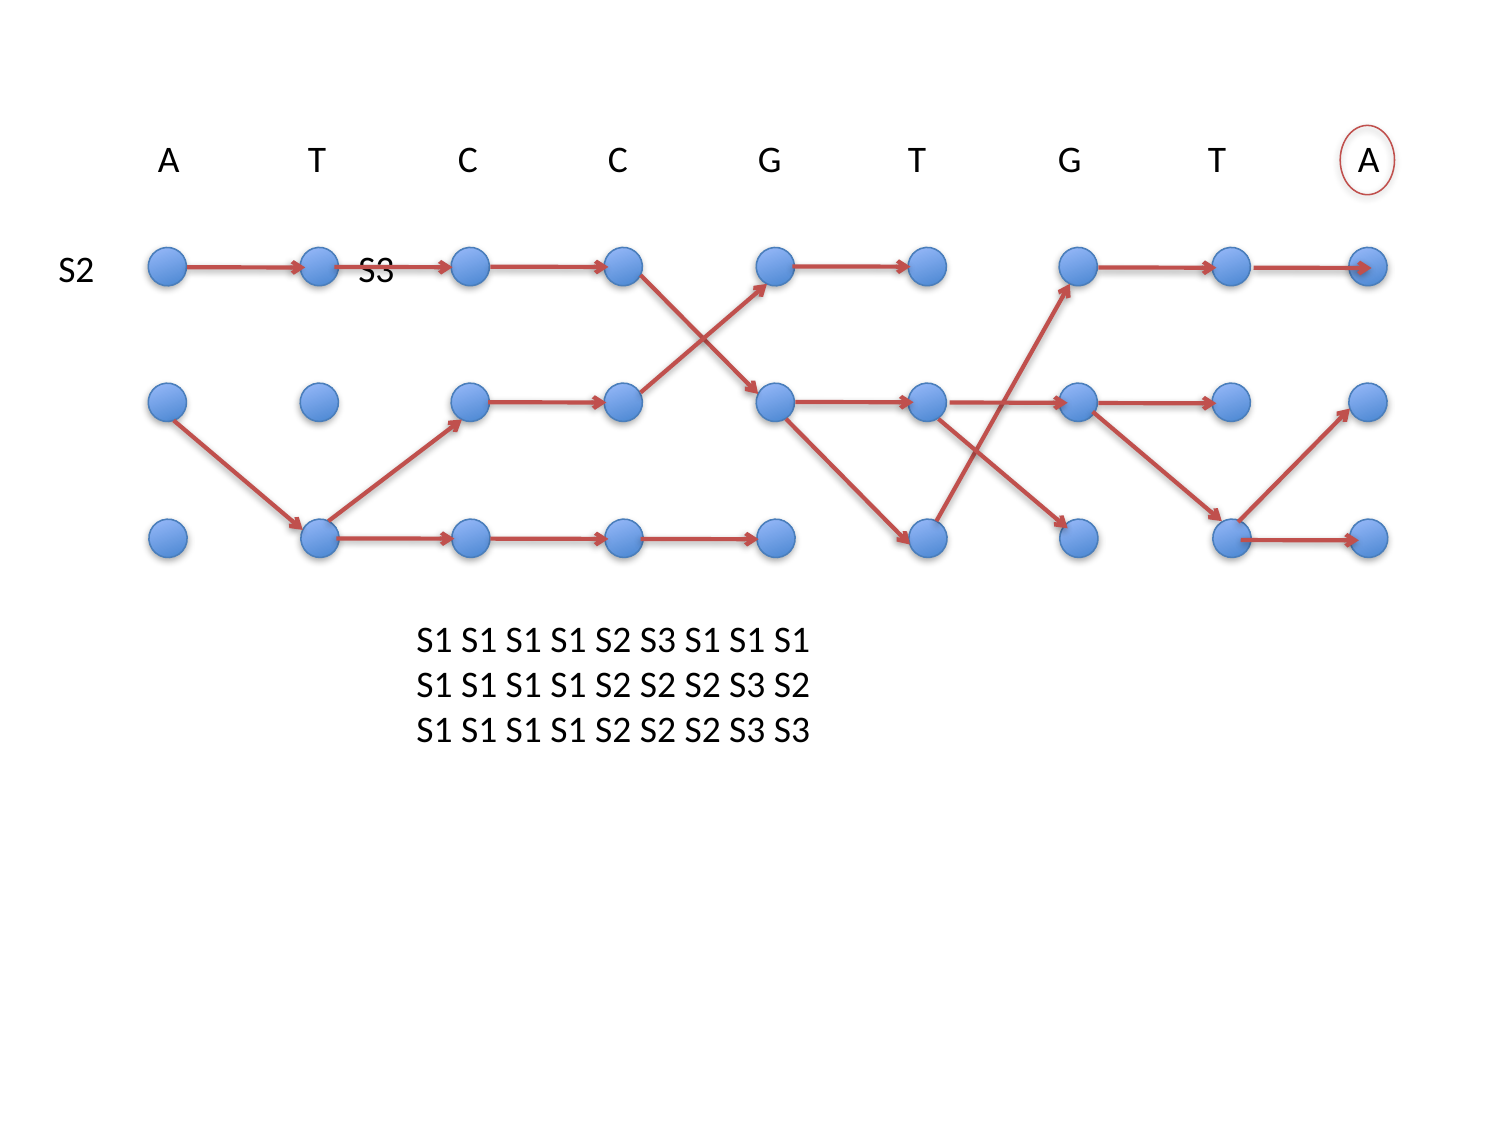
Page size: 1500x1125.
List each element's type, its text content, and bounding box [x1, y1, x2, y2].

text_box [450, 247, 491, 558]
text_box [784, 419, 912, 544]
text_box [907, 247, 948, 334]
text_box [907, 479, 948, 558]
text_box A T C C G T G T A [143, 127, 1431, 233]
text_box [299, 247, 340, 558]
text_box S1 S1 S1 S1 S2 S3 S1 S1 S1 S1 S1 S1 S1 S2 S2 S2 S3 S2 S1 S1 S1 S1 S2 S2 S2 S3 S3 [401, 607, 1280, 758]
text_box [603, 247, 644, 558]
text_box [640, 283, 768, 393]
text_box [1058, 479, 1099, 558]
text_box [755, 247, 796, 558]
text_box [639, 275, 760, 283]
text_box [148, 247, 188, 558]
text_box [344, 403, 447, 538]
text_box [884, 335, 1122, 470]
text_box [1236, 409, 1352, 522]
text_box [1339, 124, 1396, 196]
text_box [1058, 247, 1099, 334]
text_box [1348, 247, 1389, 558]
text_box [948, 408, 1059, 539]
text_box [183, 410, 294, 541]
text_box S1 S2 S3 [0, 237, 410, 298]
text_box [1211, 247, 1252, 558]
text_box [1102, 401, 1213, 532]
